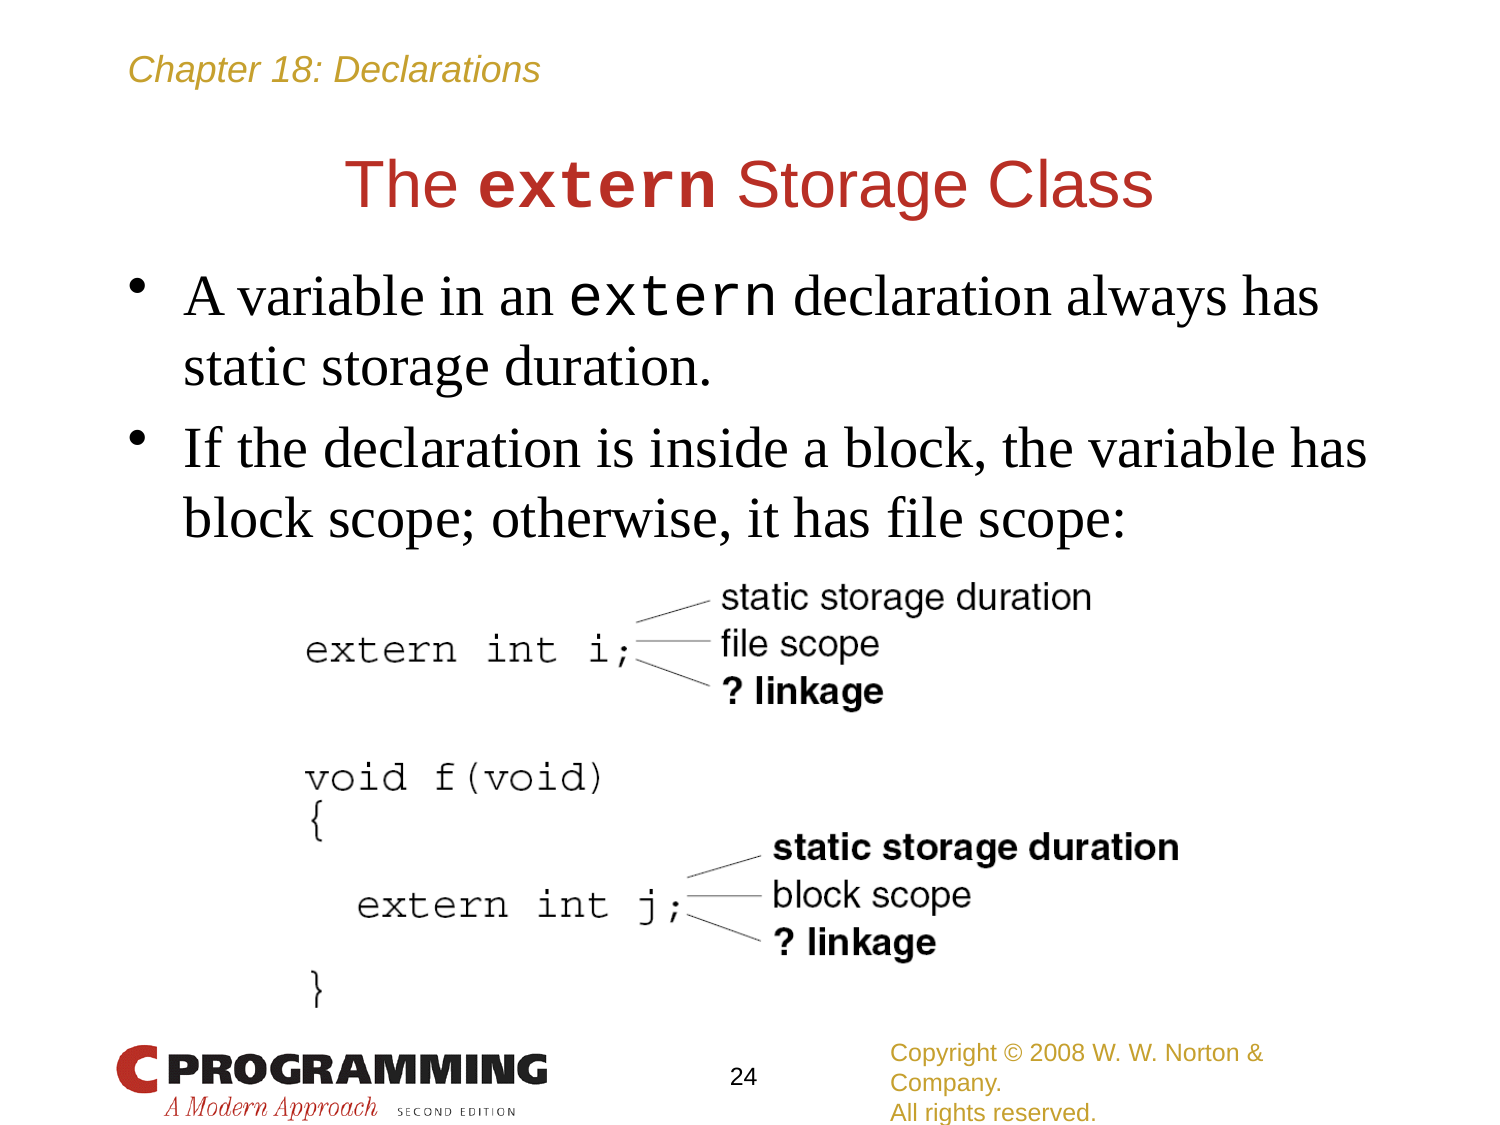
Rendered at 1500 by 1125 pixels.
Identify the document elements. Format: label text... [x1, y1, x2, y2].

footer Copyright © 2008 W. W. Norton & Company. All rights reserved. [874, 1043, 1388, 1119]
list A variable in an extern declaration always has static storage duration. If the declaration is inside a block, the variable has block scope; otherwise, it has file scope: [112, 249, 1388, 1038]
title The extern Storage Class [112, 125, 1388, 238]
picture [301, 580, 1183, 1013]
slide_number 24 [687, 1049, 801, 1101]
picture [112, 1041, 550, 1123]
